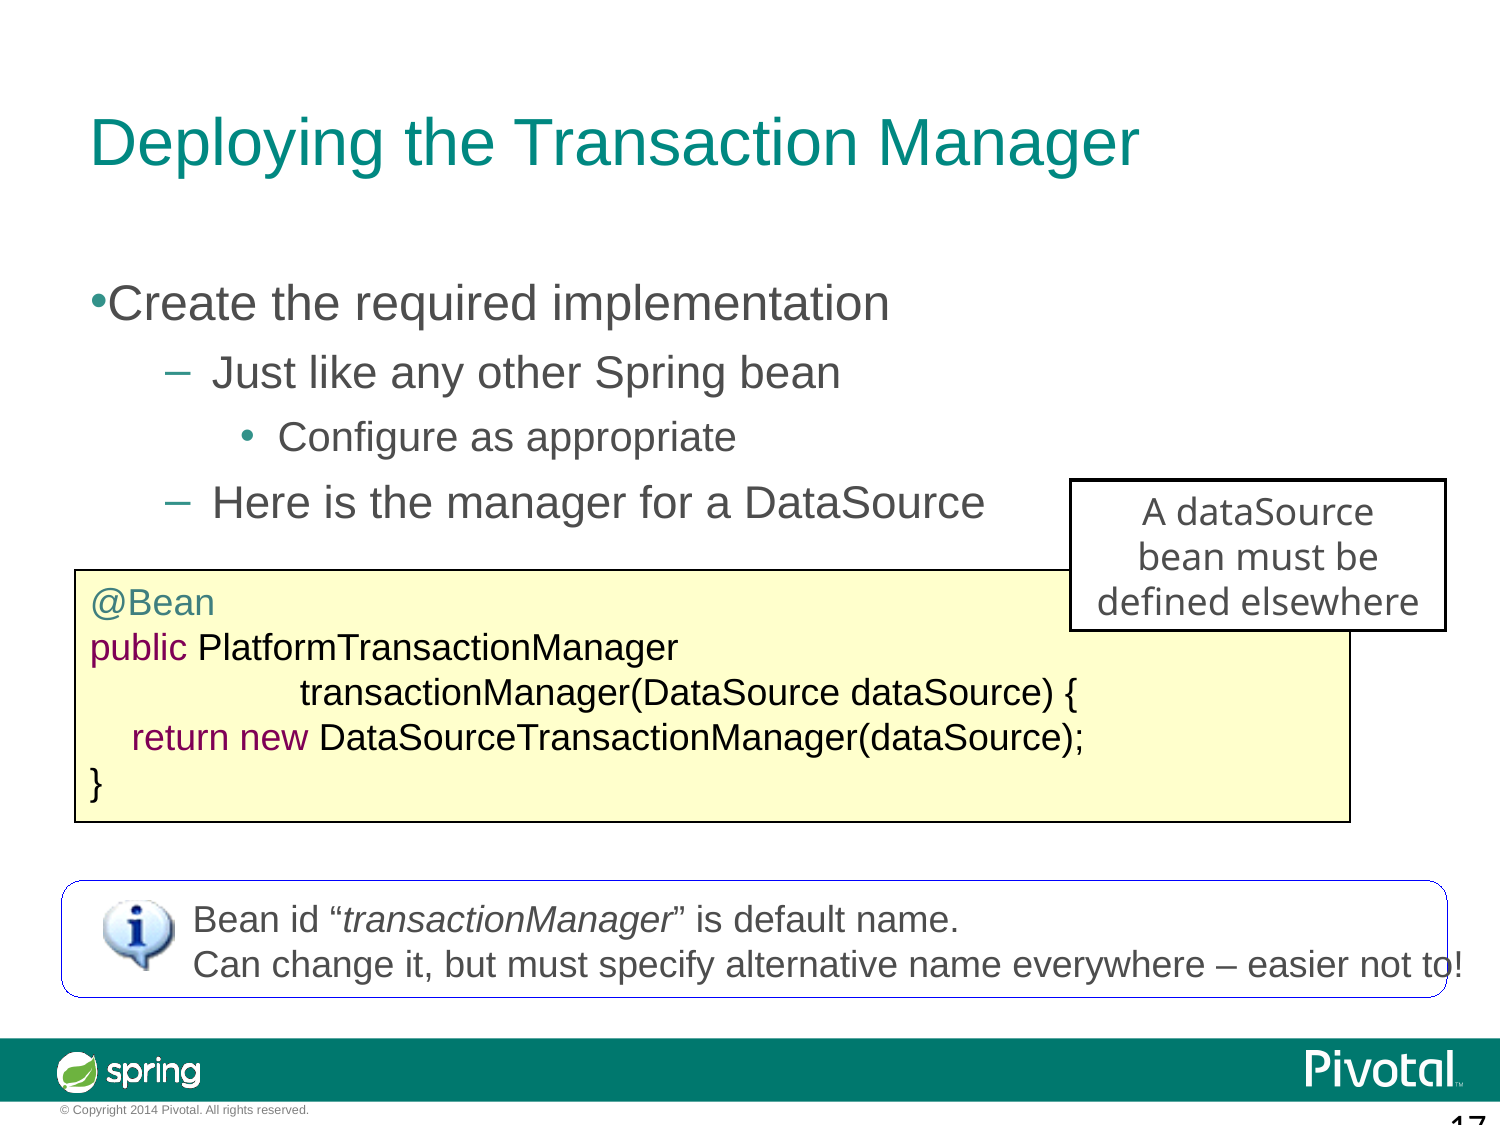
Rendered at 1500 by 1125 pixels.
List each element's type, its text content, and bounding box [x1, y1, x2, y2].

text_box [61, 880, 1448, 998]
picture [32, 1041, 210, 1103]
text_box A dataSource bean must be defined elsewhere [1070, 479, 1446, 631]
list Create the required implementation Just like any other Spring bean Configure as appropriate Here is the manager for a DataSource [75, 631, 1425, 879]
title Deploying the Transaction Manager [75, 37, 1425, 241]
list Create the required implementation Just like any other Spring bean Configure as appropriate Here is the manager for a DataSource [75, 262, 1425, 569]
picture [1306, 1050, 1463, 1087]
text_box @Bean public PlatformTransactionManager transactionManager(DataSource dataSource) { return new DataSourceTransactionManager(dataSource); } [74, 569, 1350, 822]
